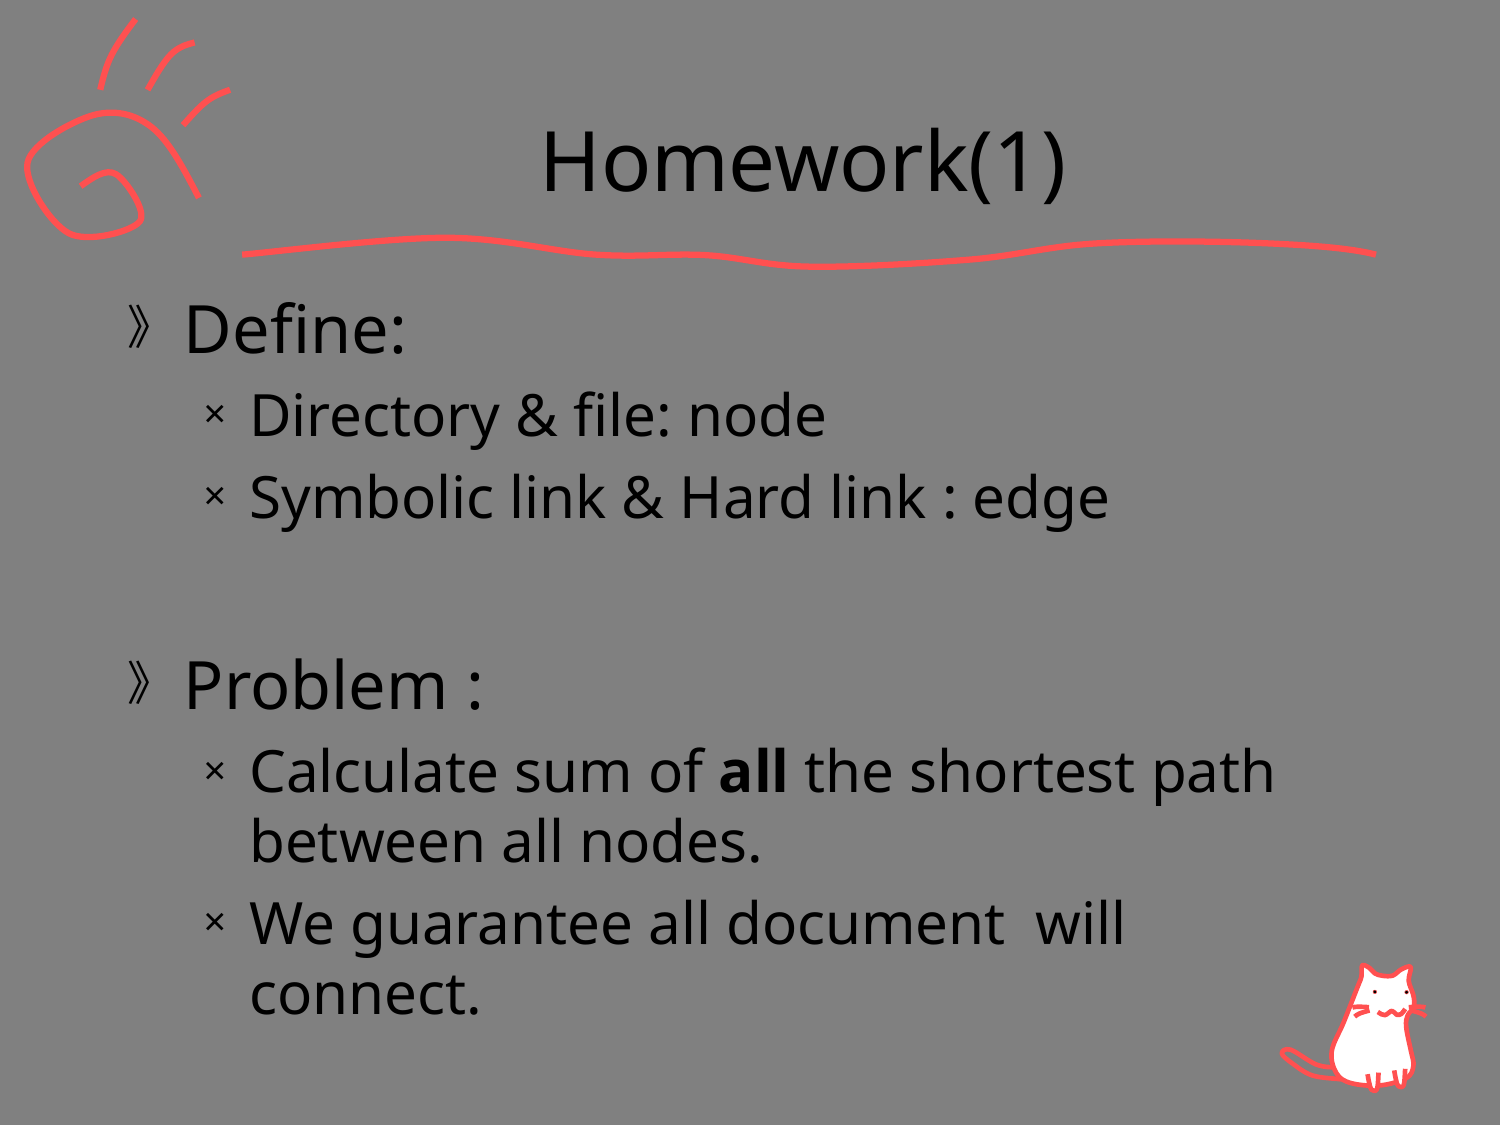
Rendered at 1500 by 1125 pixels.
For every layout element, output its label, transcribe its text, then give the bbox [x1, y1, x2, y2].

list Define: Directory & file: node Symbolic link & Hard link : edge Problem : Calculate sum of all the shortest path between all nodes. We guarantee all document will connect. [112, 278, 1388, 1001]
title Homework(1) [218, 63, 1388, 252]
